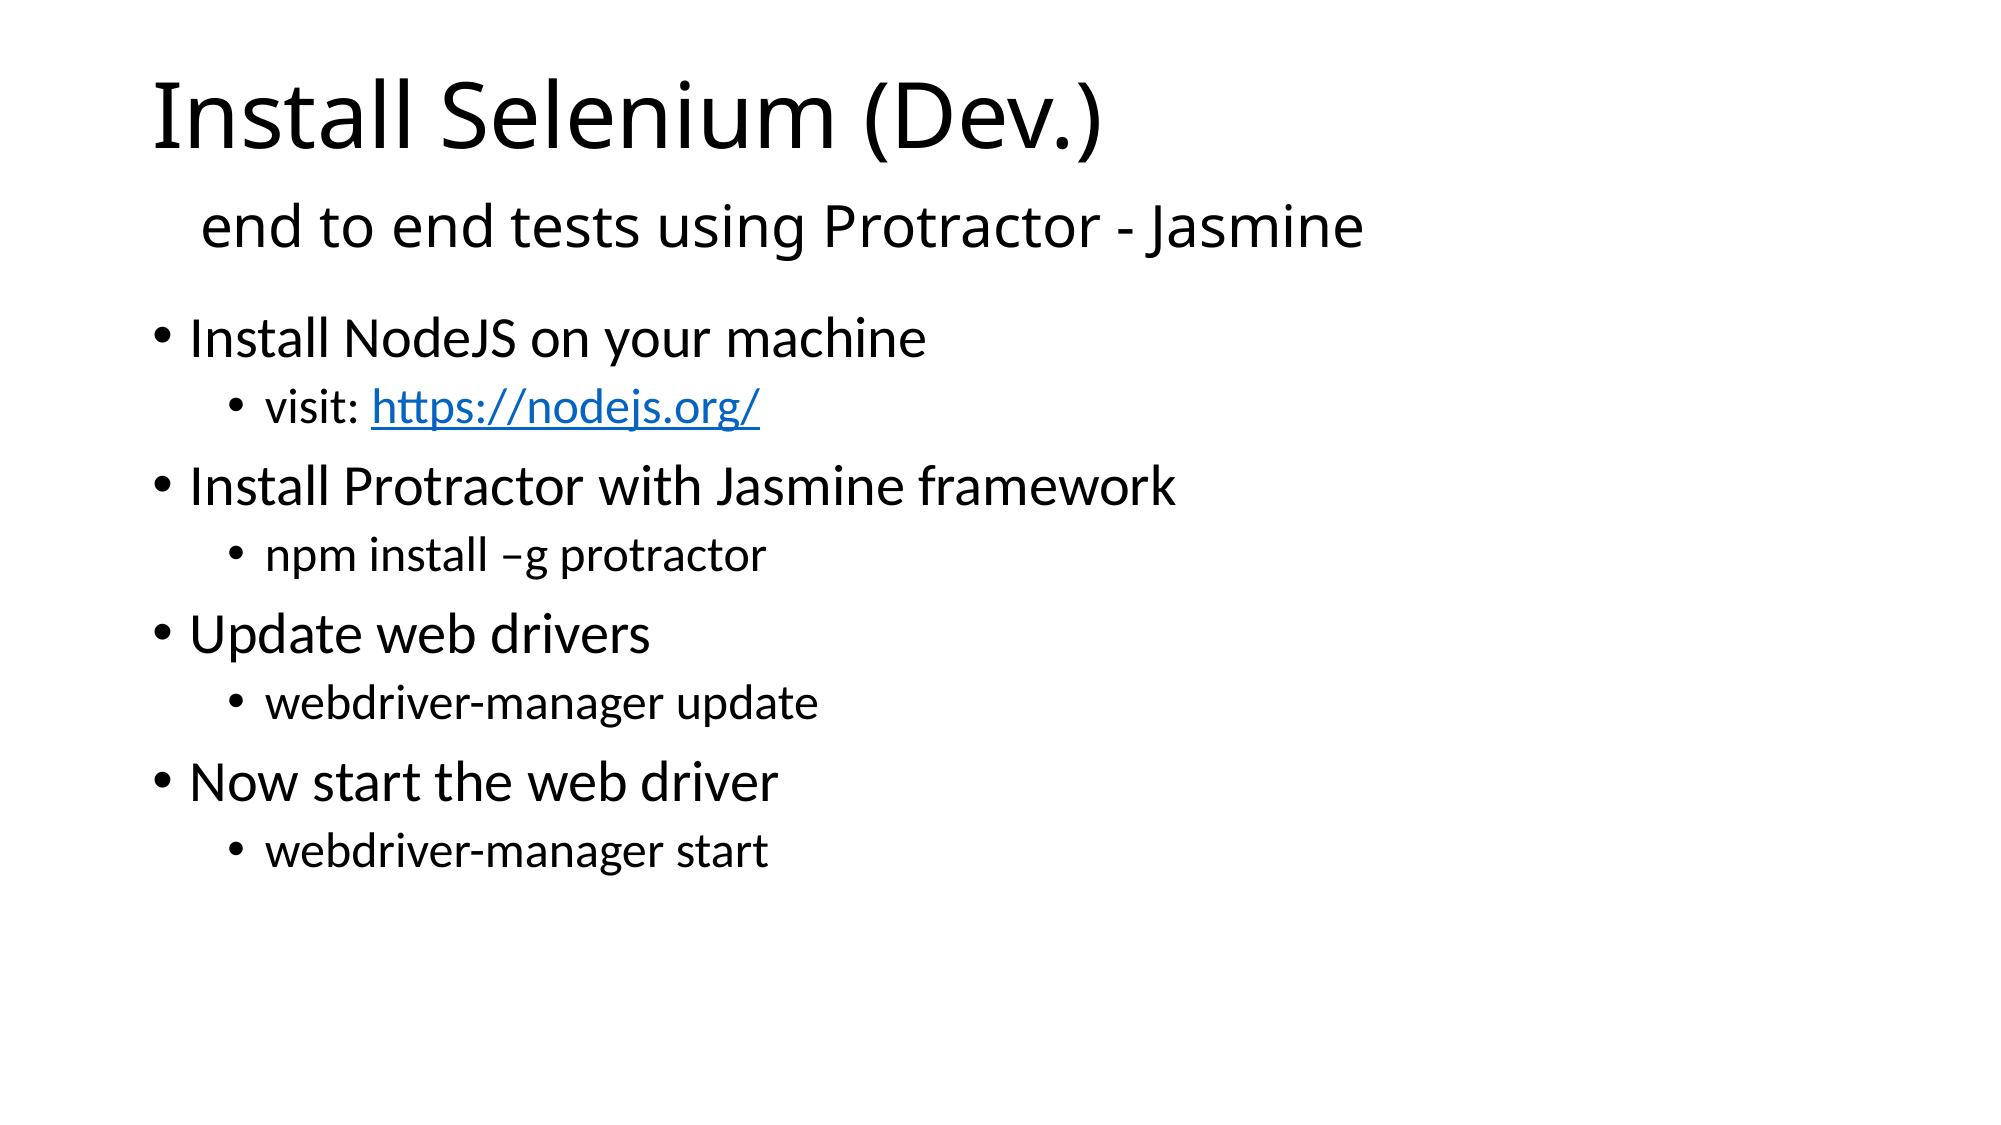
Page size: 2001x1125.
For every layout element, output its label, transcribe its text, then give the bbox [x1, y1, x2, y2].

title Install Selenium (Dev.) end to end tests using Protractor - Jasmine [137, 59, 1863, 278]
list Install NodeJS on your machine visit: https://nodejs.org/ Install Protractor with Jasmine framework npm install –g protractor Update web drivers webdriver-manager update Now start the web driver webdriver-manager start [137, 299, 1863, 1014]
